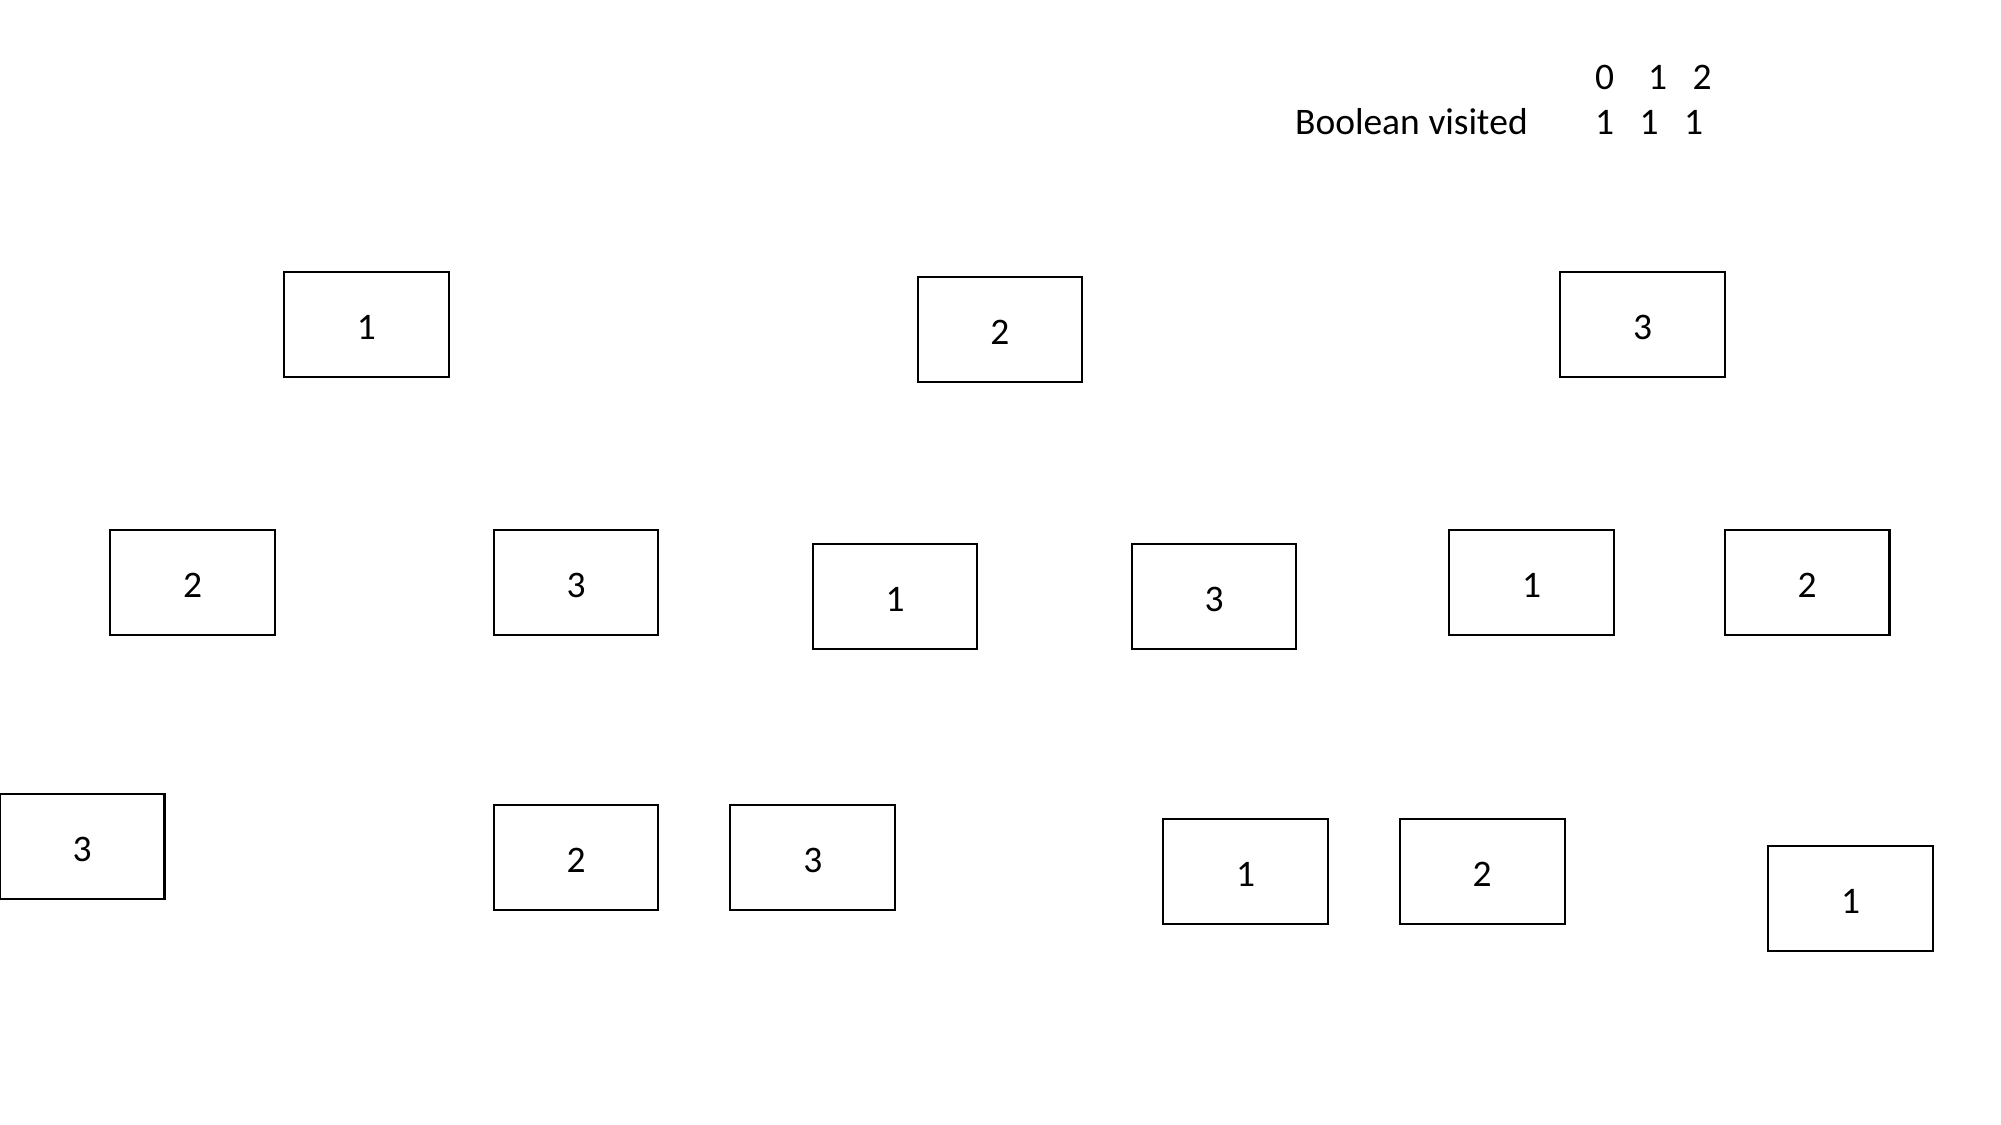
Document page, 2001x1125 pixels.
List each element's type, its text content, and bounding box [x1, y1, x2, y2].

text_box 2 [917, 276, 1083, 383]
text_box 2 [1399, 818, 1566, 925]
text_box 2 [1724, 529, 1891, 636]
text_box 1 [1448, 529, 1615, 636]
text_box 3 [729, 804, 896, 911]
text_box 2 [493, 804, 659, 911]
text_box 1 [812, 543, 978, 650]
text_box 0 1 2 Boolean visited 1 1 1 [1280, 0, 1956, 150]
text_box 1 [1162, 818, 1329, 925]
text_box 2 [109, 529, 276, 636]
text_box 3 [0, 793, 166, 900]
text_box 1 [283, 271, 450, 378]
text_box 3 [493, 529, 659, 636]
text_box 3 [1131, 543, 1297, 650]
text_box 1 [1767, 845, 1934, 952]
text_box 3 [1559, 271, 1726, 378]
